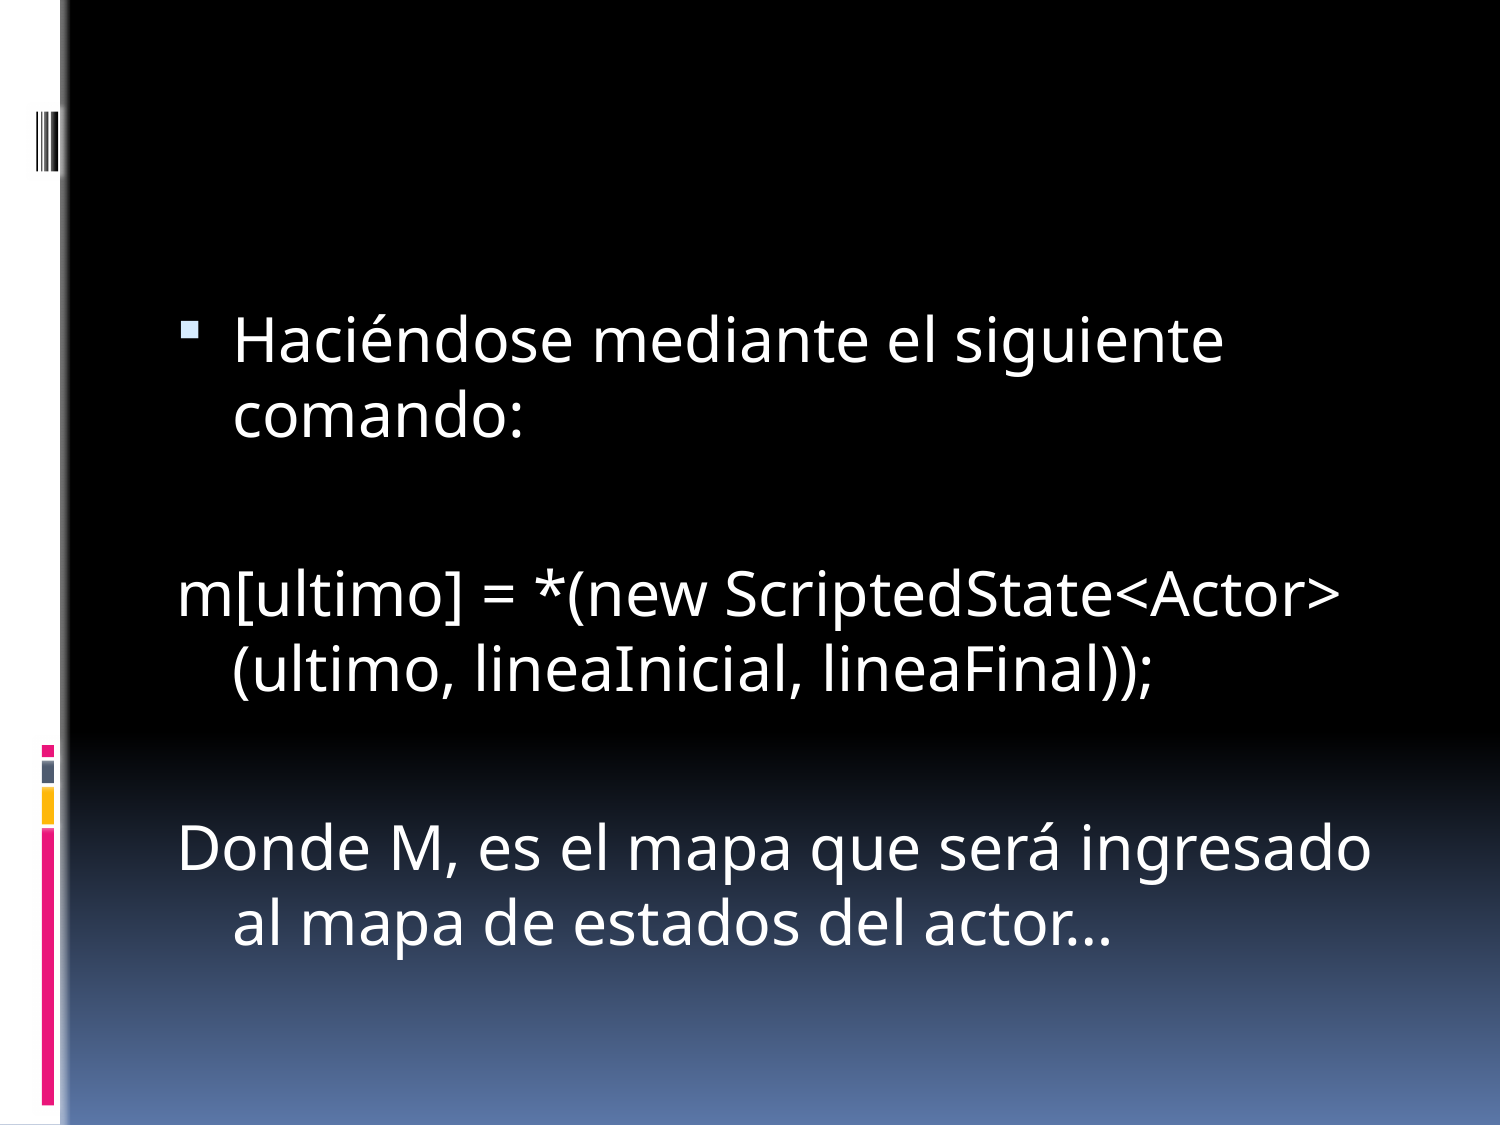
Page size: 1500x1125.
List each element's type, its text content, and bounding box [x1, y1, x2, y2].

list Haciéndose mediante el siguiente comando: m[ultimo] = *(new ScriptedState<Actor> (ultimo, lineaInicial, lineaFinal)); Donde M, es el mapa que será ingresado al mapa de estados del actor… [150, 292, 1425, 1043]
